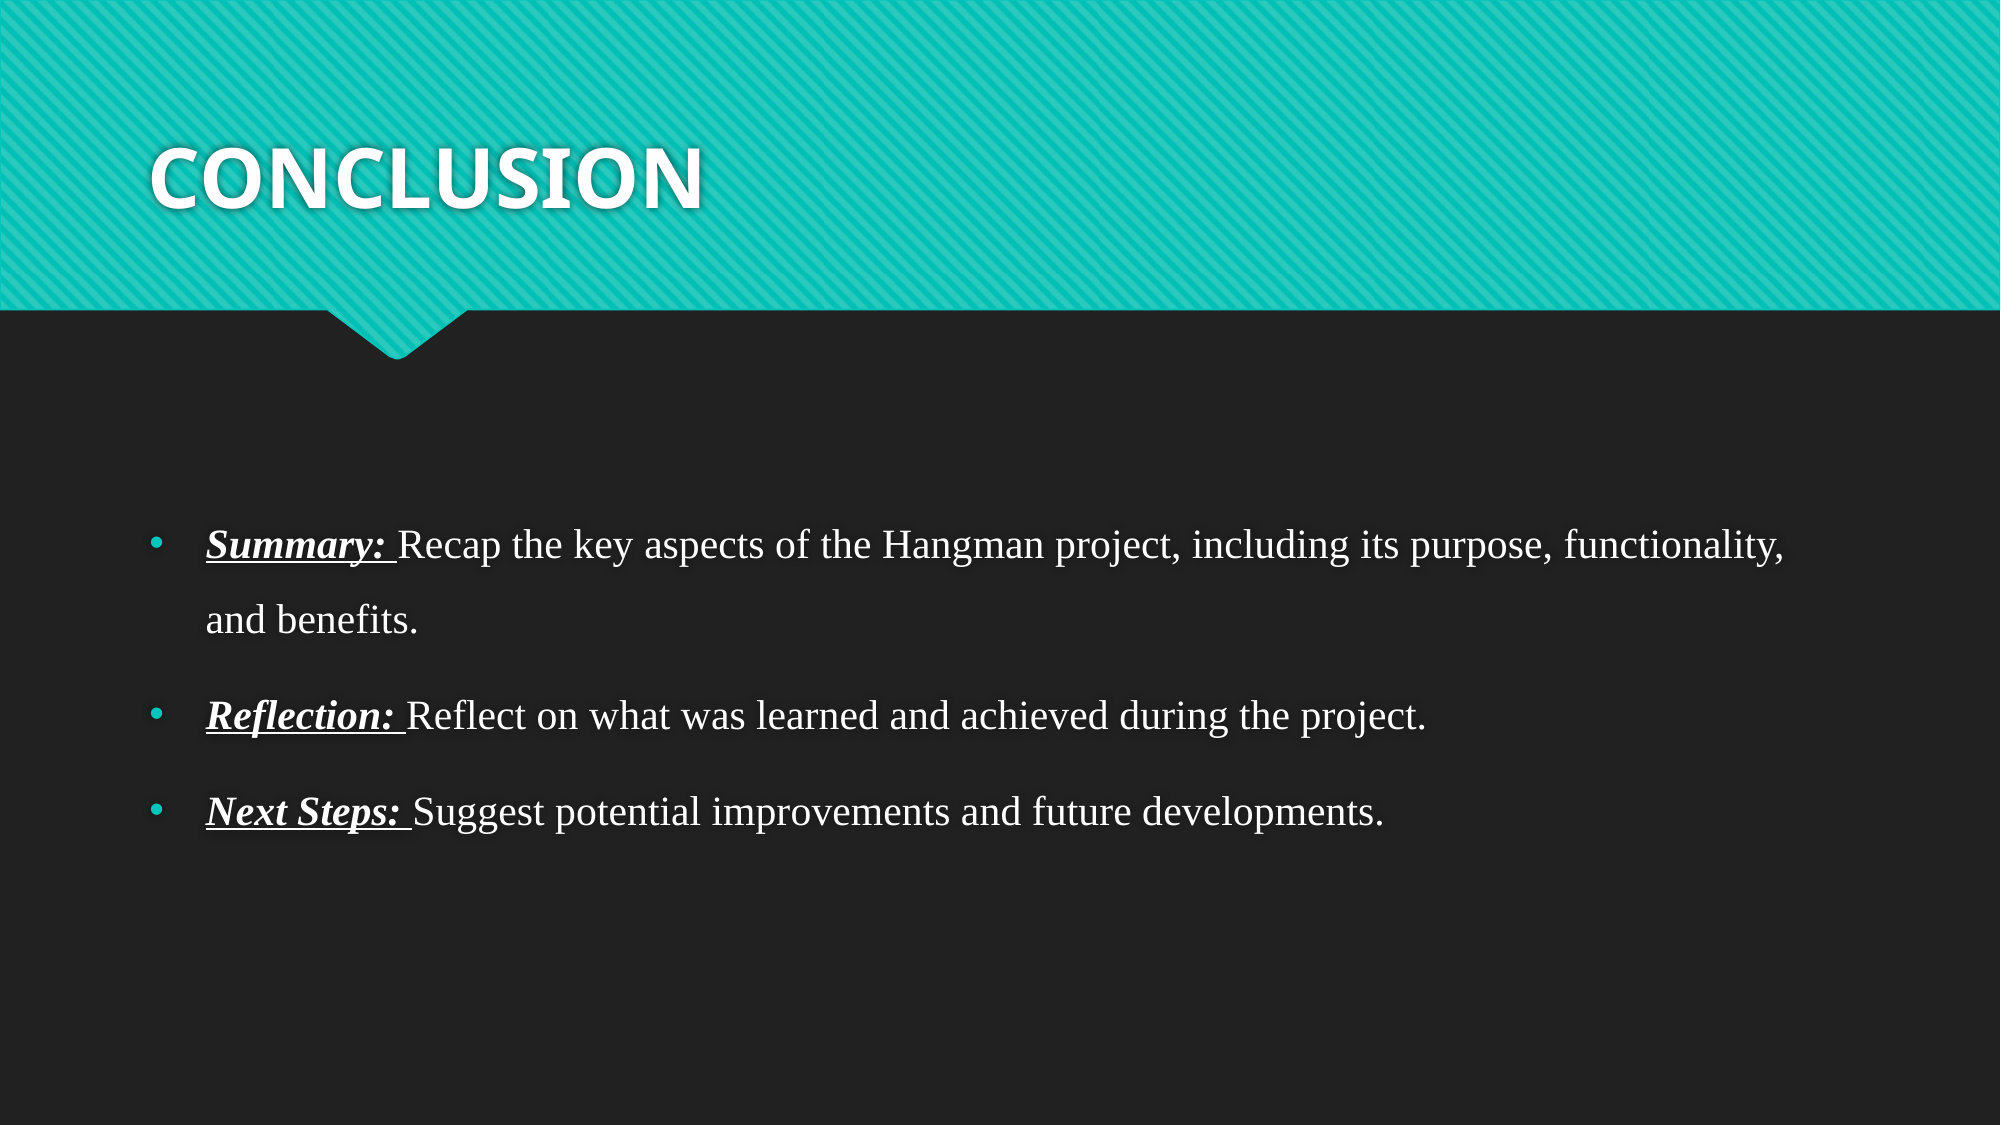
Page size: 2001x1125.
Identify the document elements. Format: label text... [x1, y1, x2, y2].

list Summary: Recap the key aspects of the Hangman project, including its purpose, functionality, and benefits. Reflection: Reflect on what was learned and achieved during the project. Next Steps: Suggest potential improvements and future developments. [134, 364, 1866, 962]
title CONCLUSION [132, 73, 1868, 233]
